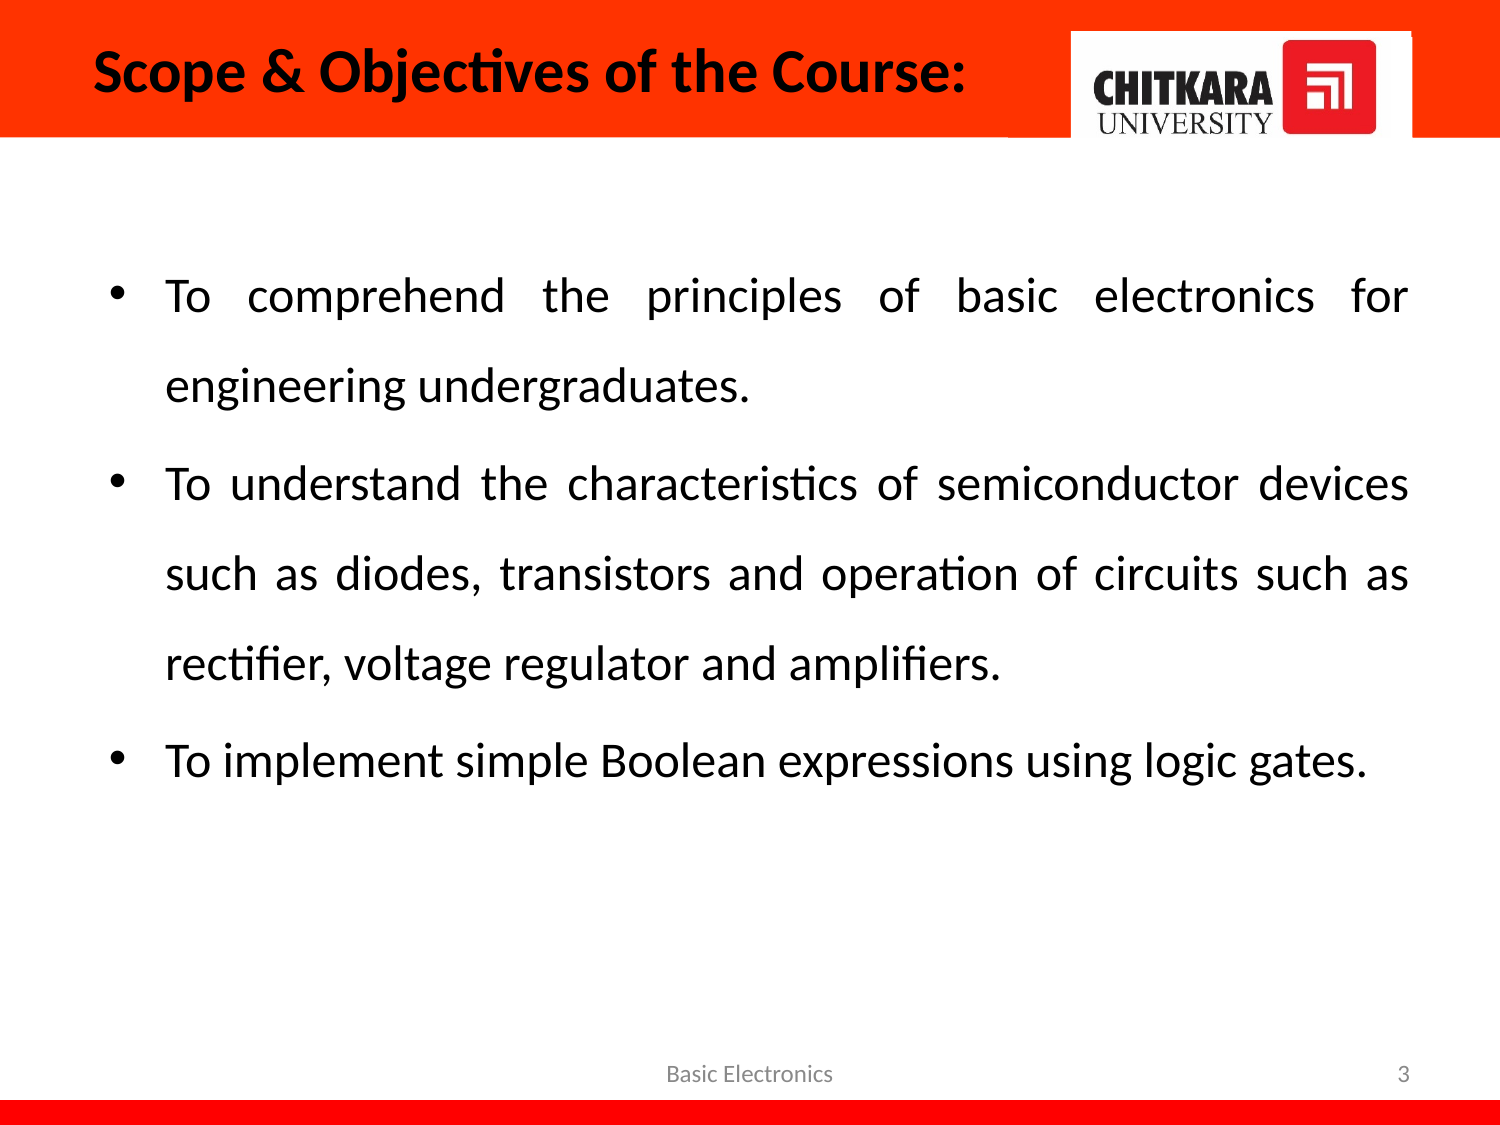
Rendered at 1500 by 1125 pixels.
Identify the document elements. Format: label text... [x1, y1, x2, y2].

slide_number 3 [1074, 1042, 1425, 1103]
footer Basic Electronics [512, 1042, 988, 1103]
picture [1074, 37, 1391, 138]
list To comprehend the principles of basic electronics for engineering undergraduates. To understand the characteristics of semiconductor devices such as diodes, transistors and operation of circuits such as rectifier, voltage regulator and amplifiers. To implement simple Boolean expressions using logic gates. [75, 224, 1425, 968]
title Scope & Objectives of the Course: [0, 36, 1063, 175]
